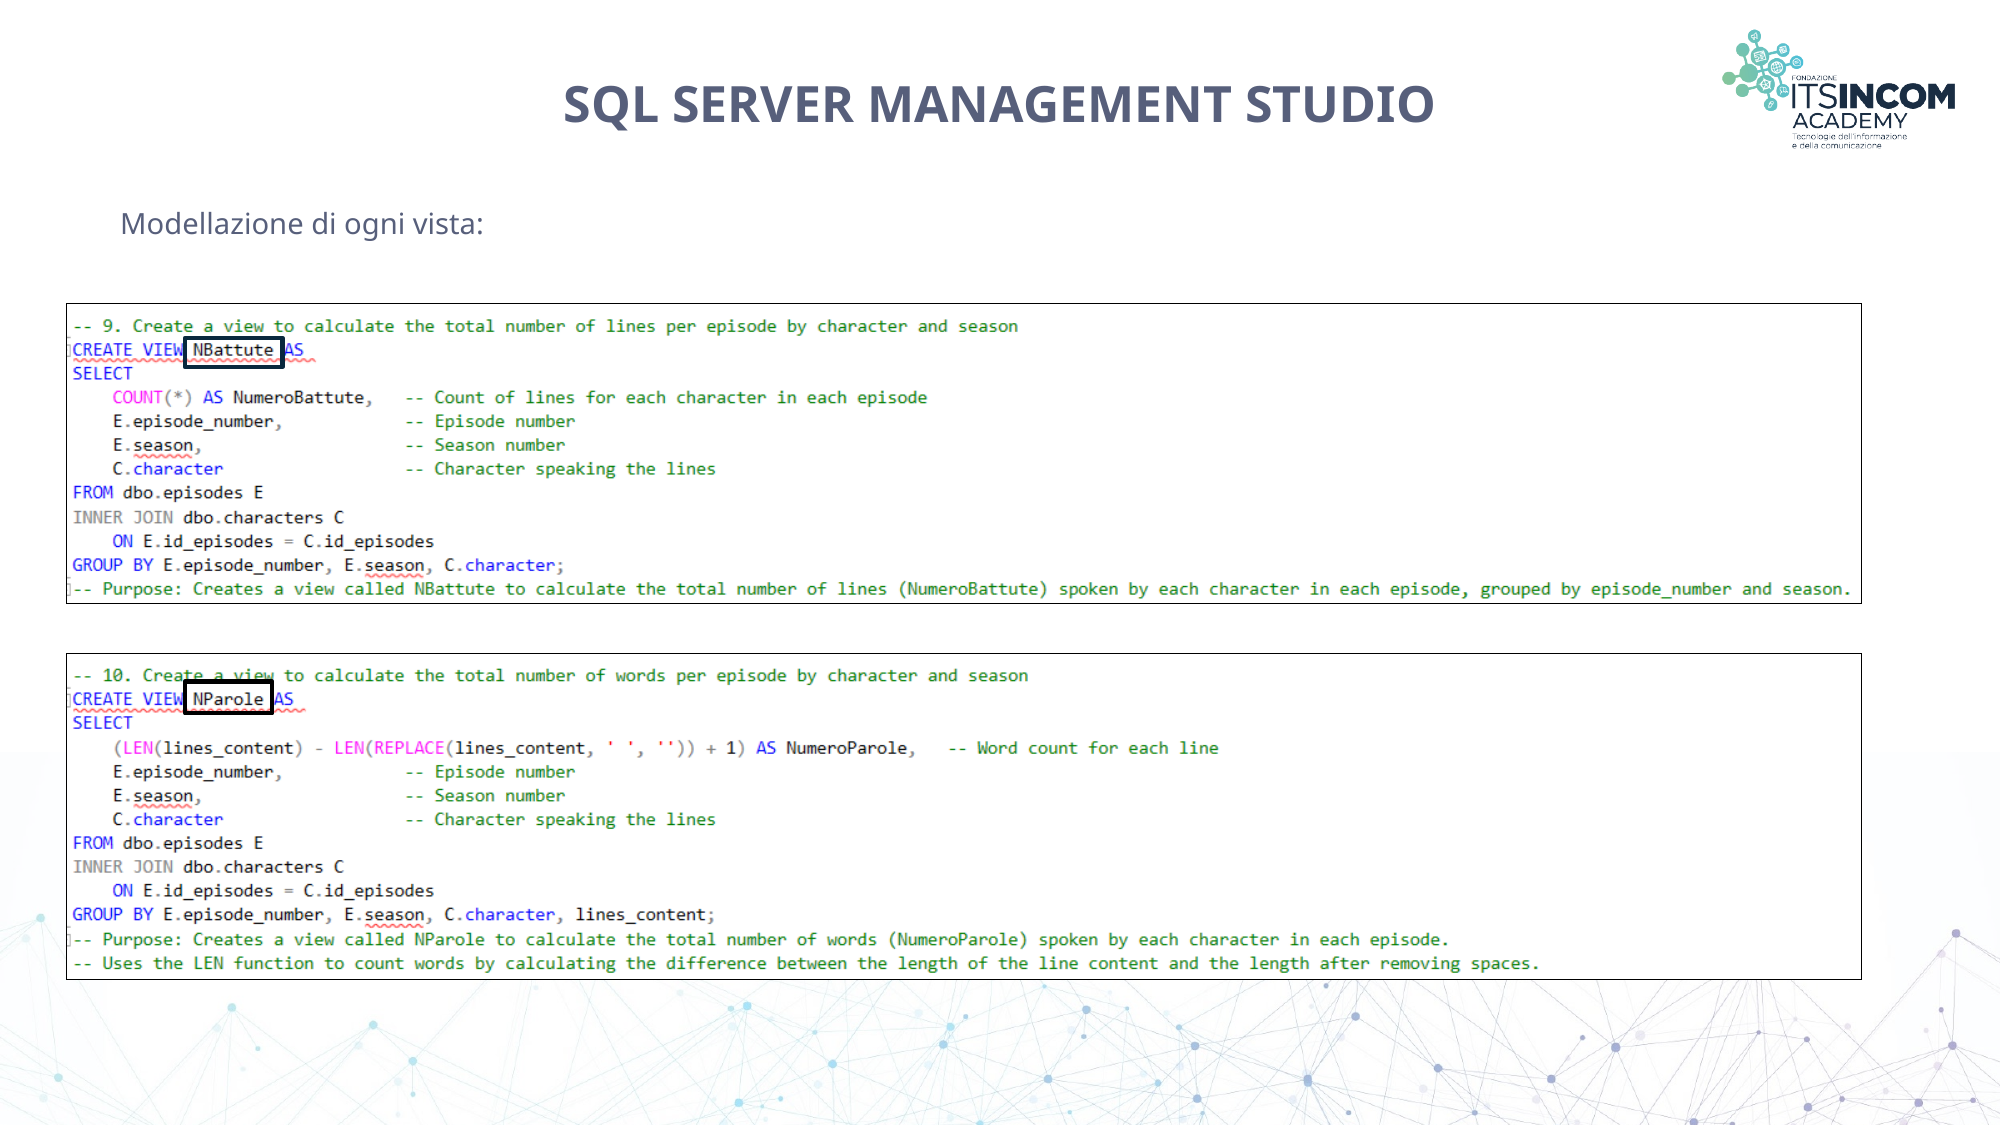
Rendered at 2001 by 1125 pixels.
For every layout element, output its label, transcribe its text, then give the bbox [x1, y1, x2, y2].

picture [0, 652, 2000, 1125]
text_box Modellazione di ogni vista: [105, 193, 1785, 249]
text_box SQL SERVER MANAGEMENT STUDIO [109, 63, 1712, 178]
picture [1717, 0, 1958, 194]
picture [66, 303, 1863, 604]
